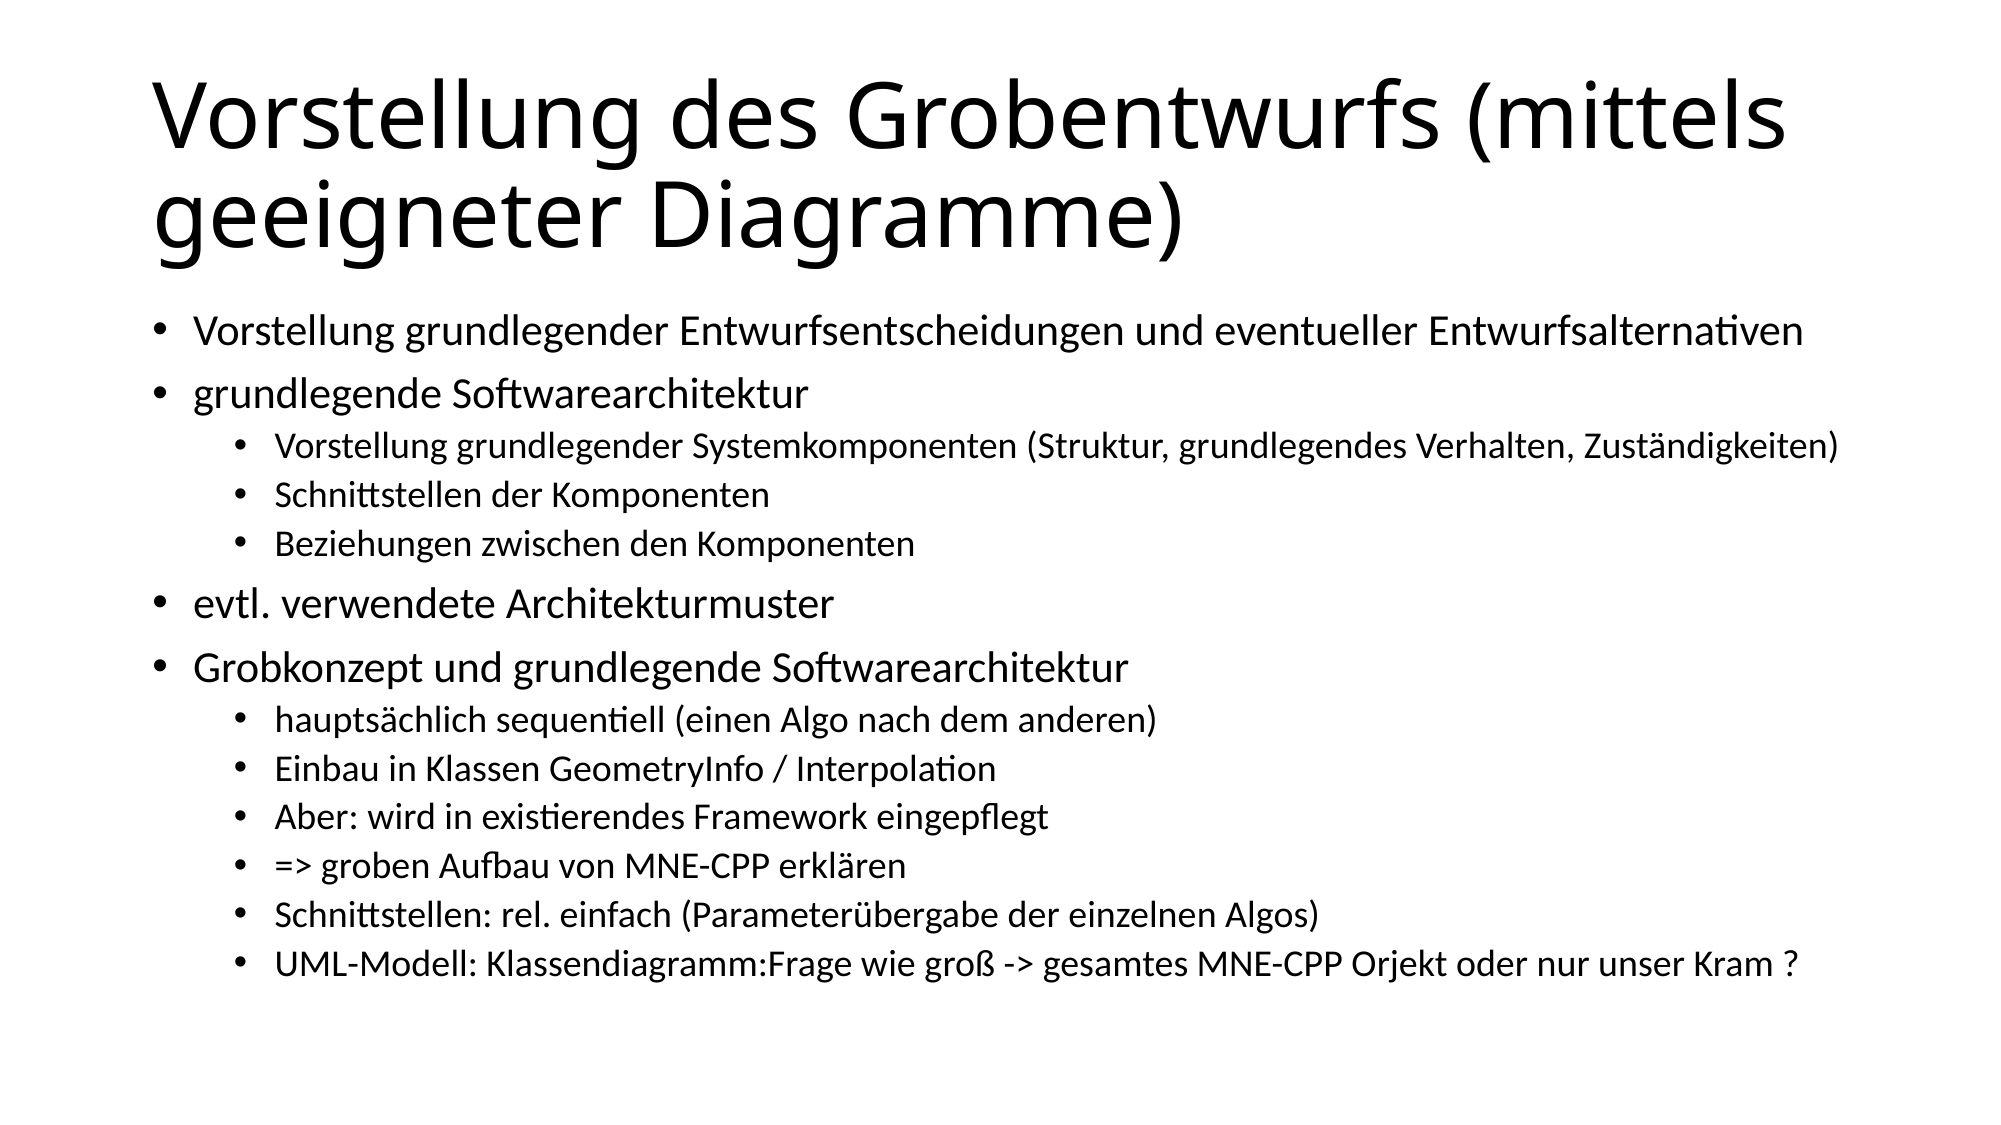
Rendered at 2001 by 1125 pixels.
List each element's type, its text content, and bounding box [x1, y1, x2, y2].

title Vorstellung des Grobentwurfs (mittels geeigneter Diagramme) [137, 59, 1863, 278]
list Vorstellung grundlegender Entwurfsentscheidungen und eventueller Entwurfsalternativen grundlegende Softwarearchitektur Vorstellung grundlegender Systemkomponenten (Struktur, grundlegendes Verhalten, Zuständigkeiten) Schnittstellen der Komponenten Beziehungen zwischen den Komponenten evtl. verwendete Architekturmuster Grobkonzept und grundlegende Softwarearchitektur hauptsächlich sequentiell (einen Algo nach dem anderen) Einbau in Klassen GeometryInfo / Interpolation Aber: wird in existierendes Framework eingepflegt => groben Aufbau von MNE-CPP erklären Schnittstellen: rel. einfach (Parameterübergabe der einzelnen Algos) UML-Modell: Klassendiagramm:Frage wie groß -> gesamtes MNE-CPP Orjekt oder nur unser Kram ? [137, 299, 1863, 1014]
